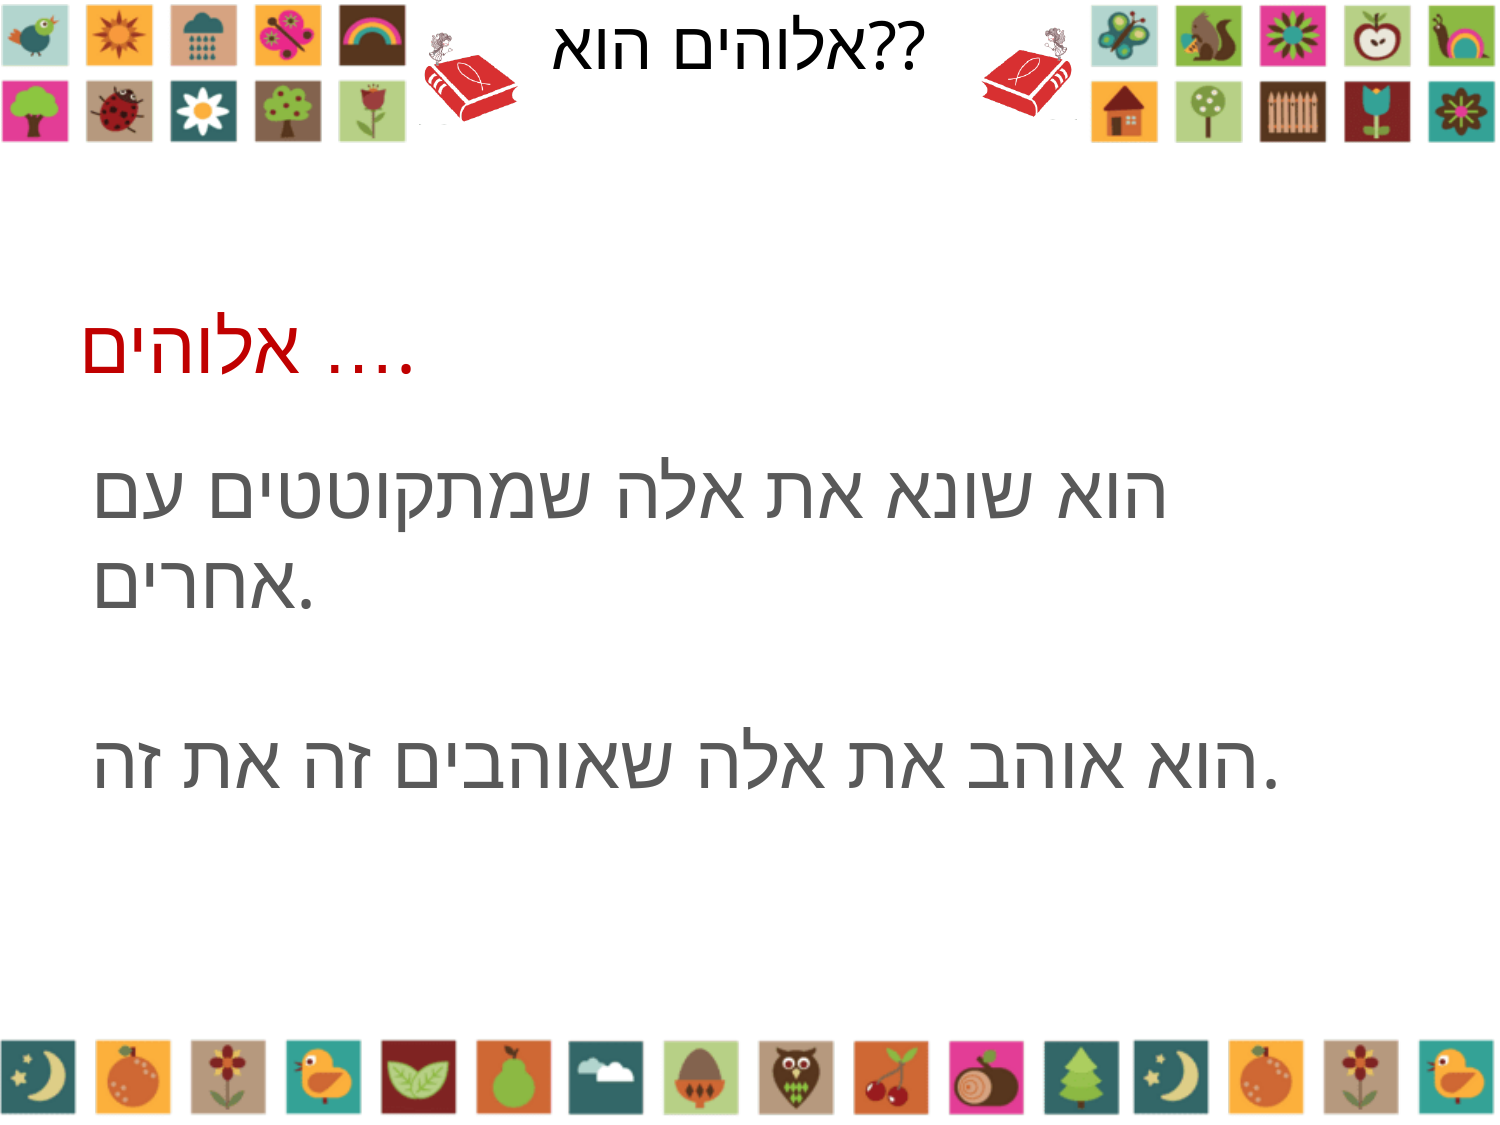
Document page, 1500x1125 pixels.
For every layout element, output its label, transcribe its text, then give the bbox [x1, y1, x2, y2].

text_box הוא שונא את אלה שמתקוטטים עם אחרים. הוא אוהב את אלה שאוהבים זה את זה. [76, 436, 1424, 812]
picture [950, 3, 1500, 150]
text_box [0, 1028, 1500, 1118]
text_box אלוהים …. [64, 290, 1412, 396]
picture [0, 3, 550, 150]
text_box אלוהים הוא?? [414, 0, 1080, 91]
